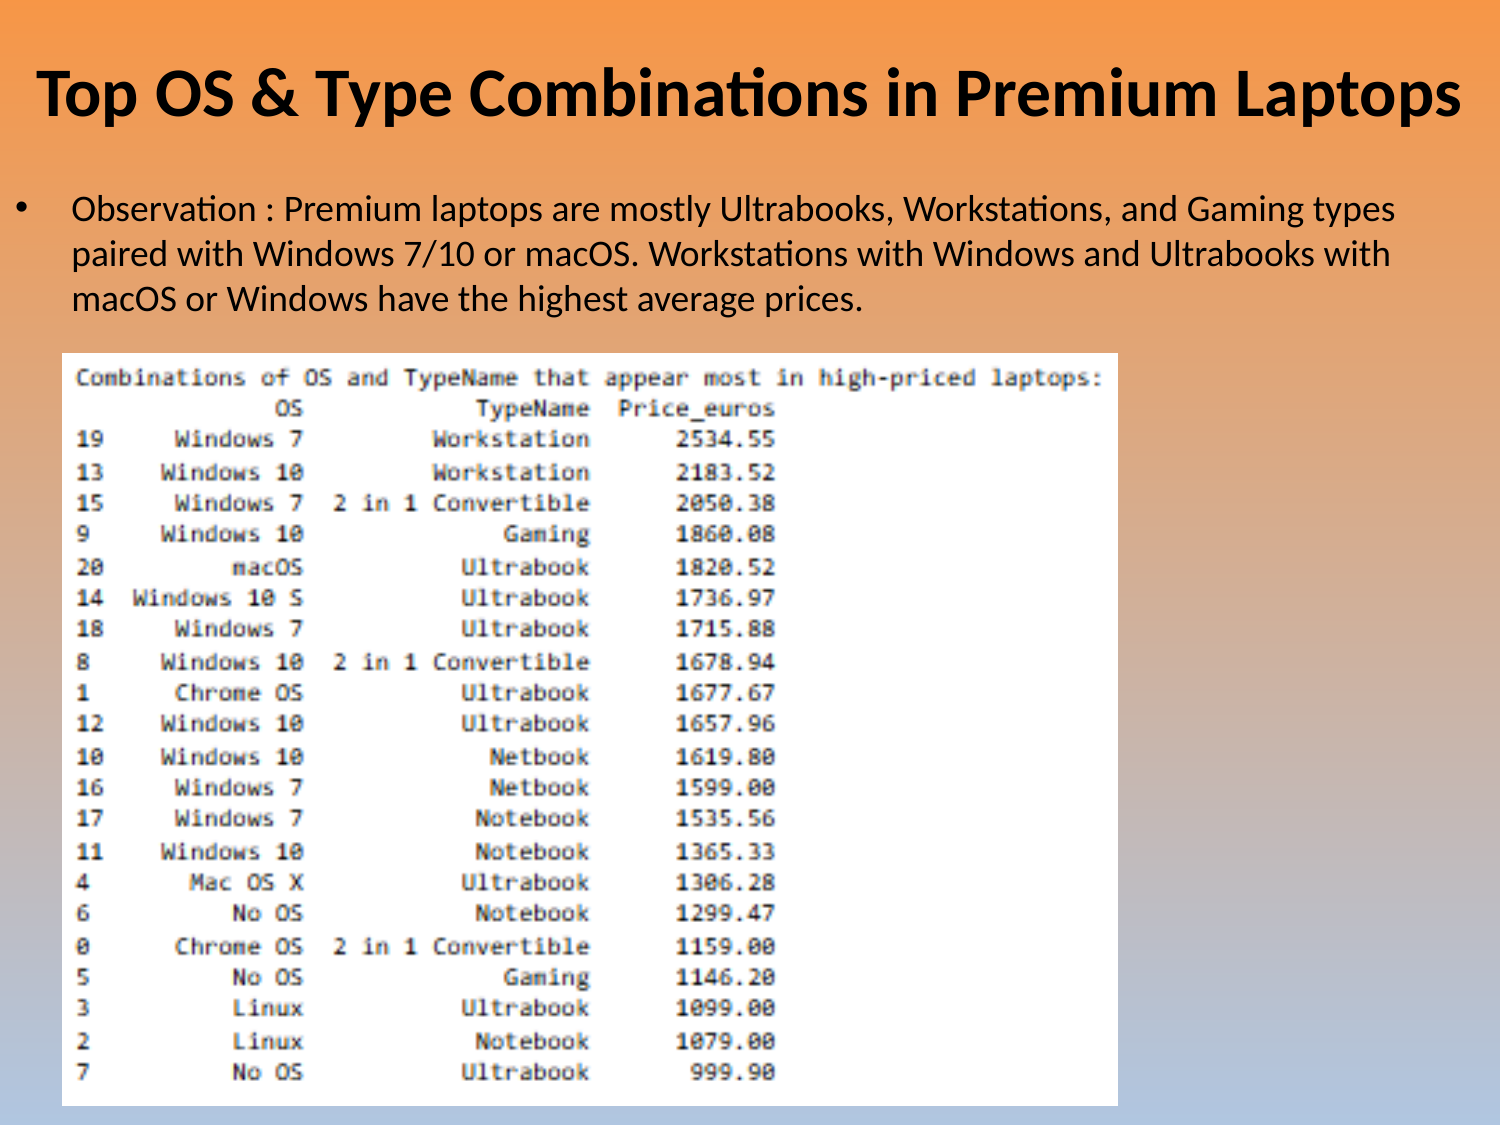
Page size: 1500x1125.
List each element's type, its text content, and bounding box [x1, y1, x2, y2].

list Observation : Premium laptops are mostly Ultrabooks, Workstations, and Gaming types paired with Windows 7/10 or macOS. Workstations with Windows and Ultrabooks with macOS or Windows have the highest average prices. [0, 176, 1500, 1125]
title Top OS & Type Combinations in Premium Laptops [0, 0, 1500, 176]
picture [61, 353, 1119, 1107]
